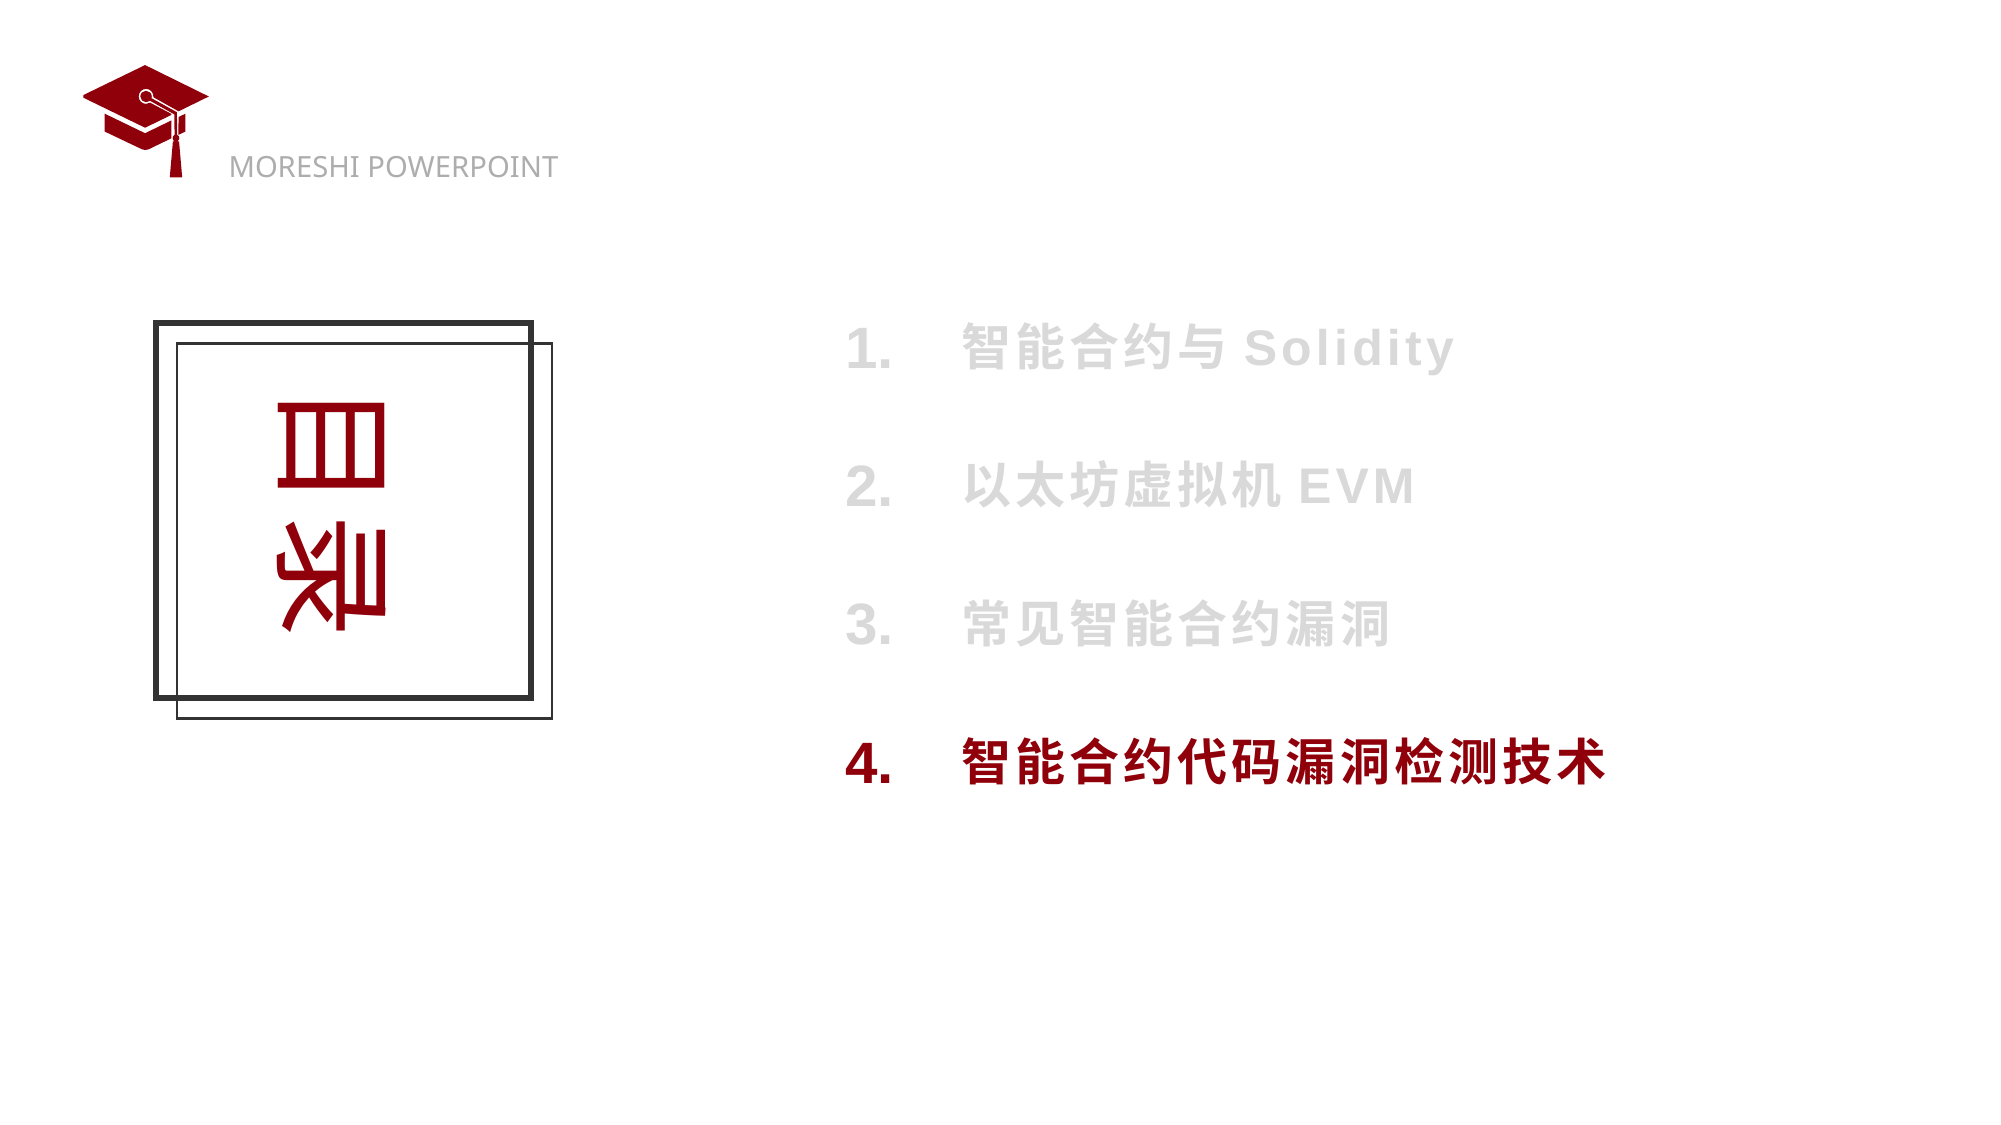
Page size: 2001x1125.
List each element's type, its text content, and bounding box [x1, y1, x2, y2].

text_box 1. [830, 298, 943, 391]
text_box 3. [830, 575, 943, 668]
text_box 目录 [246, 369, 429, 657]
text_box 智能合约代码漏洞检测技术 [946, 710, 1738, 798]
text_box 以太坊虚拟机EVM [946, 434, 1738, 522]
text_box 2. [830, 437, 943, 530]
text_box 智能合约与Solidity [946, 295, 1738, 383]
text_box [176, 343, 553, 720]
text_box [155, 322, 532, 699]
text_box 常见智能合约漏洞 [946, 572, 1738, 660]
text_box 4. [830, 713, 943, 806]
